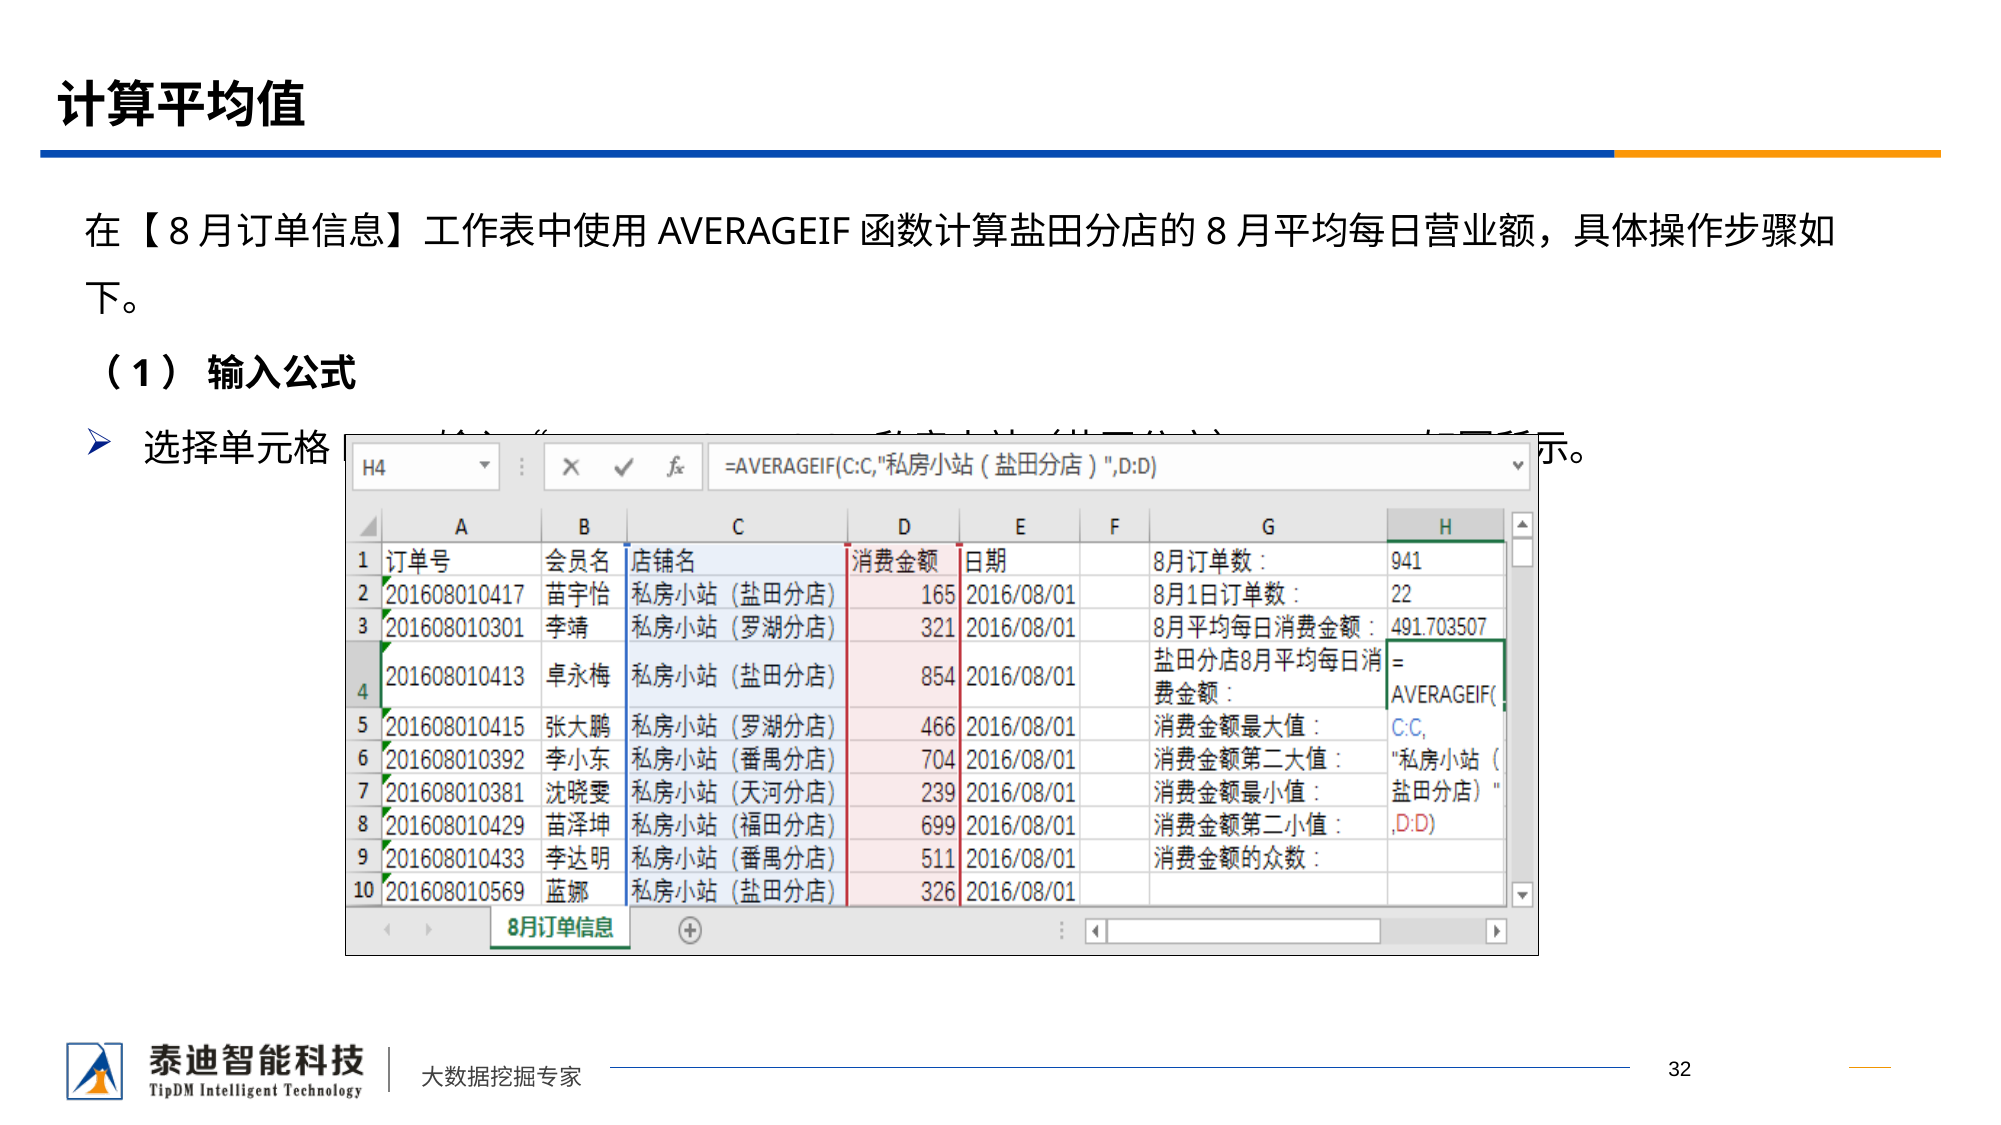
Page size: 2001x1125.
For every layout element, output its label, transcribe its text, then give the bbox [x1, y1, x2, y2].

title 计算平均值 [41, 58, 1842, 146]
picture [345, 434, 1539, 956]
picture [62, 1028, 368, 1107]
list 在【8月订单信息】工作表中使用AVERAGEIF函数计算盐田分店的8月平均每日营业额，具体操作步骤如下。 （1） 输入公式 选择单元格H4，输入“=AVERAGEIF(C:C,"私房小站（盐田分店）",D:D)”，如图所示。 [69, 176, 1892, 1003]
